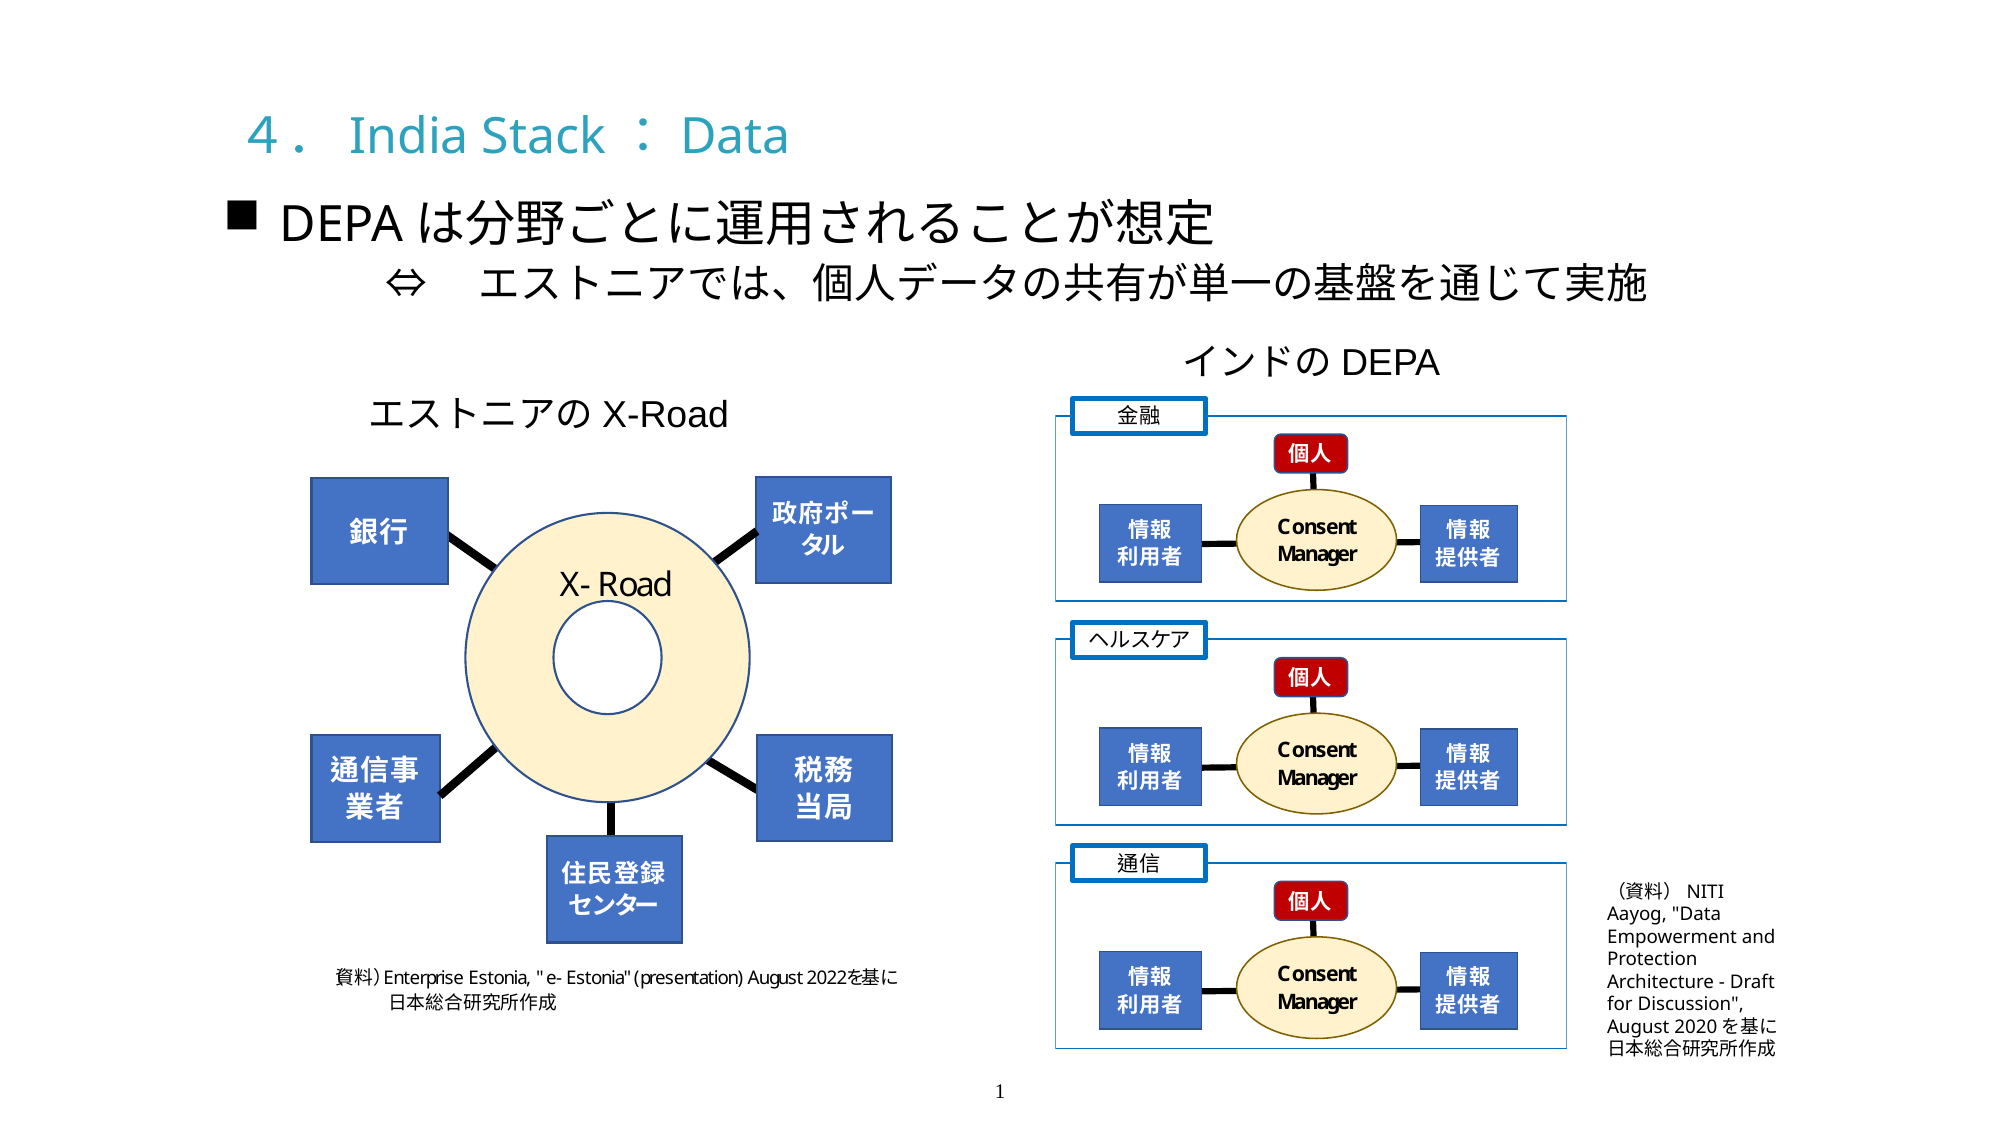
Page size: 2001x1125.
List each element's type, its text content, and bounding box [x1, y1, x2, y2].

text_box （資料）NITI Aayog, "Data Empowerment and Protection Architecture - Draft for Discussion", August 2020を基に日本総合研究所作成 [1592, 872, 1802, 1071]
picture [212, 432, 991, 1041]
text_box ４．India Stack：Data [222, 95, 1697, 185]
text_box DEPAは分野ごとに運用されることが想定 ⇔ エストニアでは、個人データの共有が単一の基盤を通じて実施 [208, 184, 1768, 344]
slide_number 1 [842, 1070, 1158, 1118]
text_box エストニアのX-Road [224, 382, 873, 431]
picture [1055, 377, 1568, 1050]
text_box インドのDEPA [987, 330, 1635, 391]
